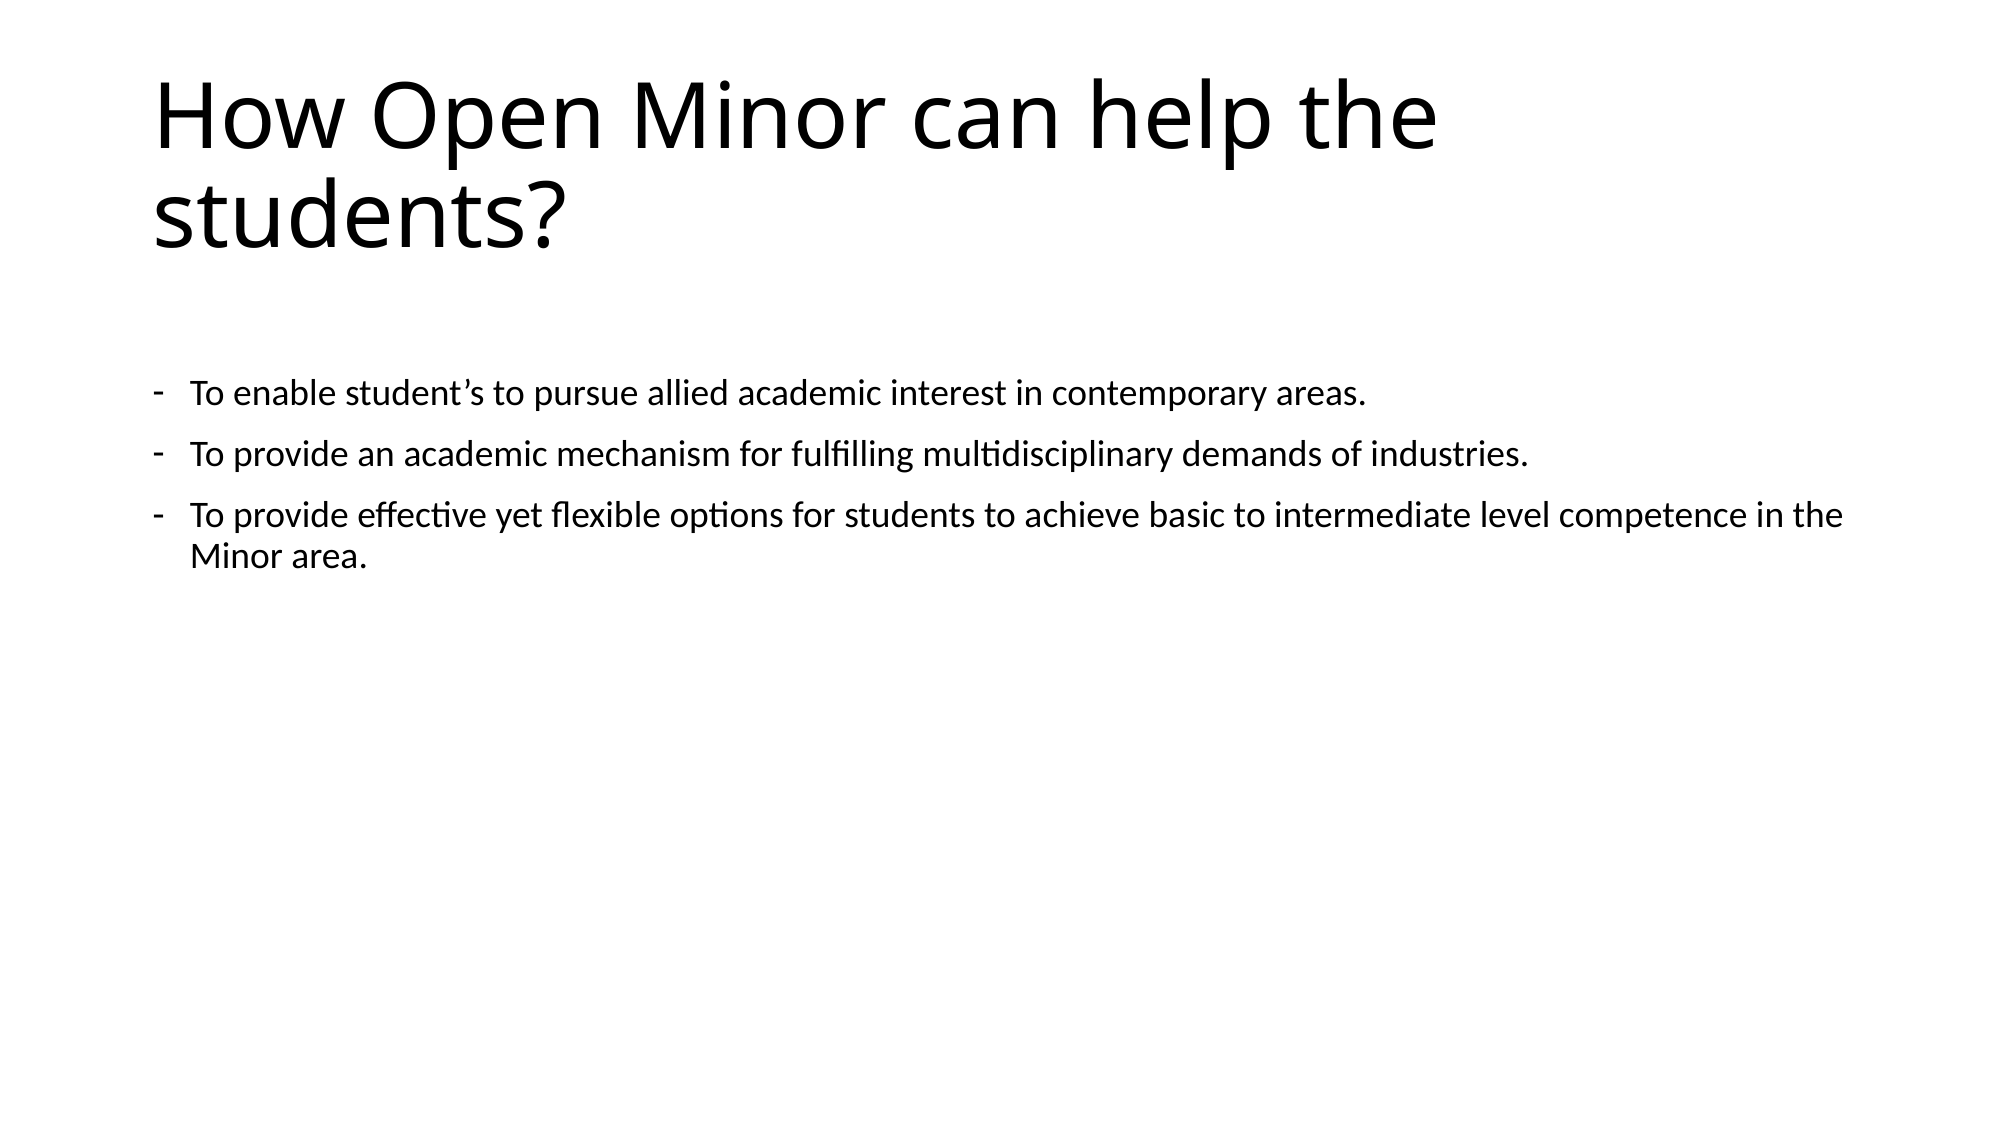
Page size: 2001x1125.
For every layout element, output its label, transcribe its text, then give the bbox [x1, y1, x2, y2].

list To enable student’s to pursue allied academic interest in contemporary areas. To provide an academic mechanism for fulfilling multidisciplinary demands of industries. To provide effective yet flexible options for students to achieve basic to intermediate level competence in the Minor area. [137, 299, 1863, 1014]
title How Open Minor can help the students? [137, 59, 1863, 278]
